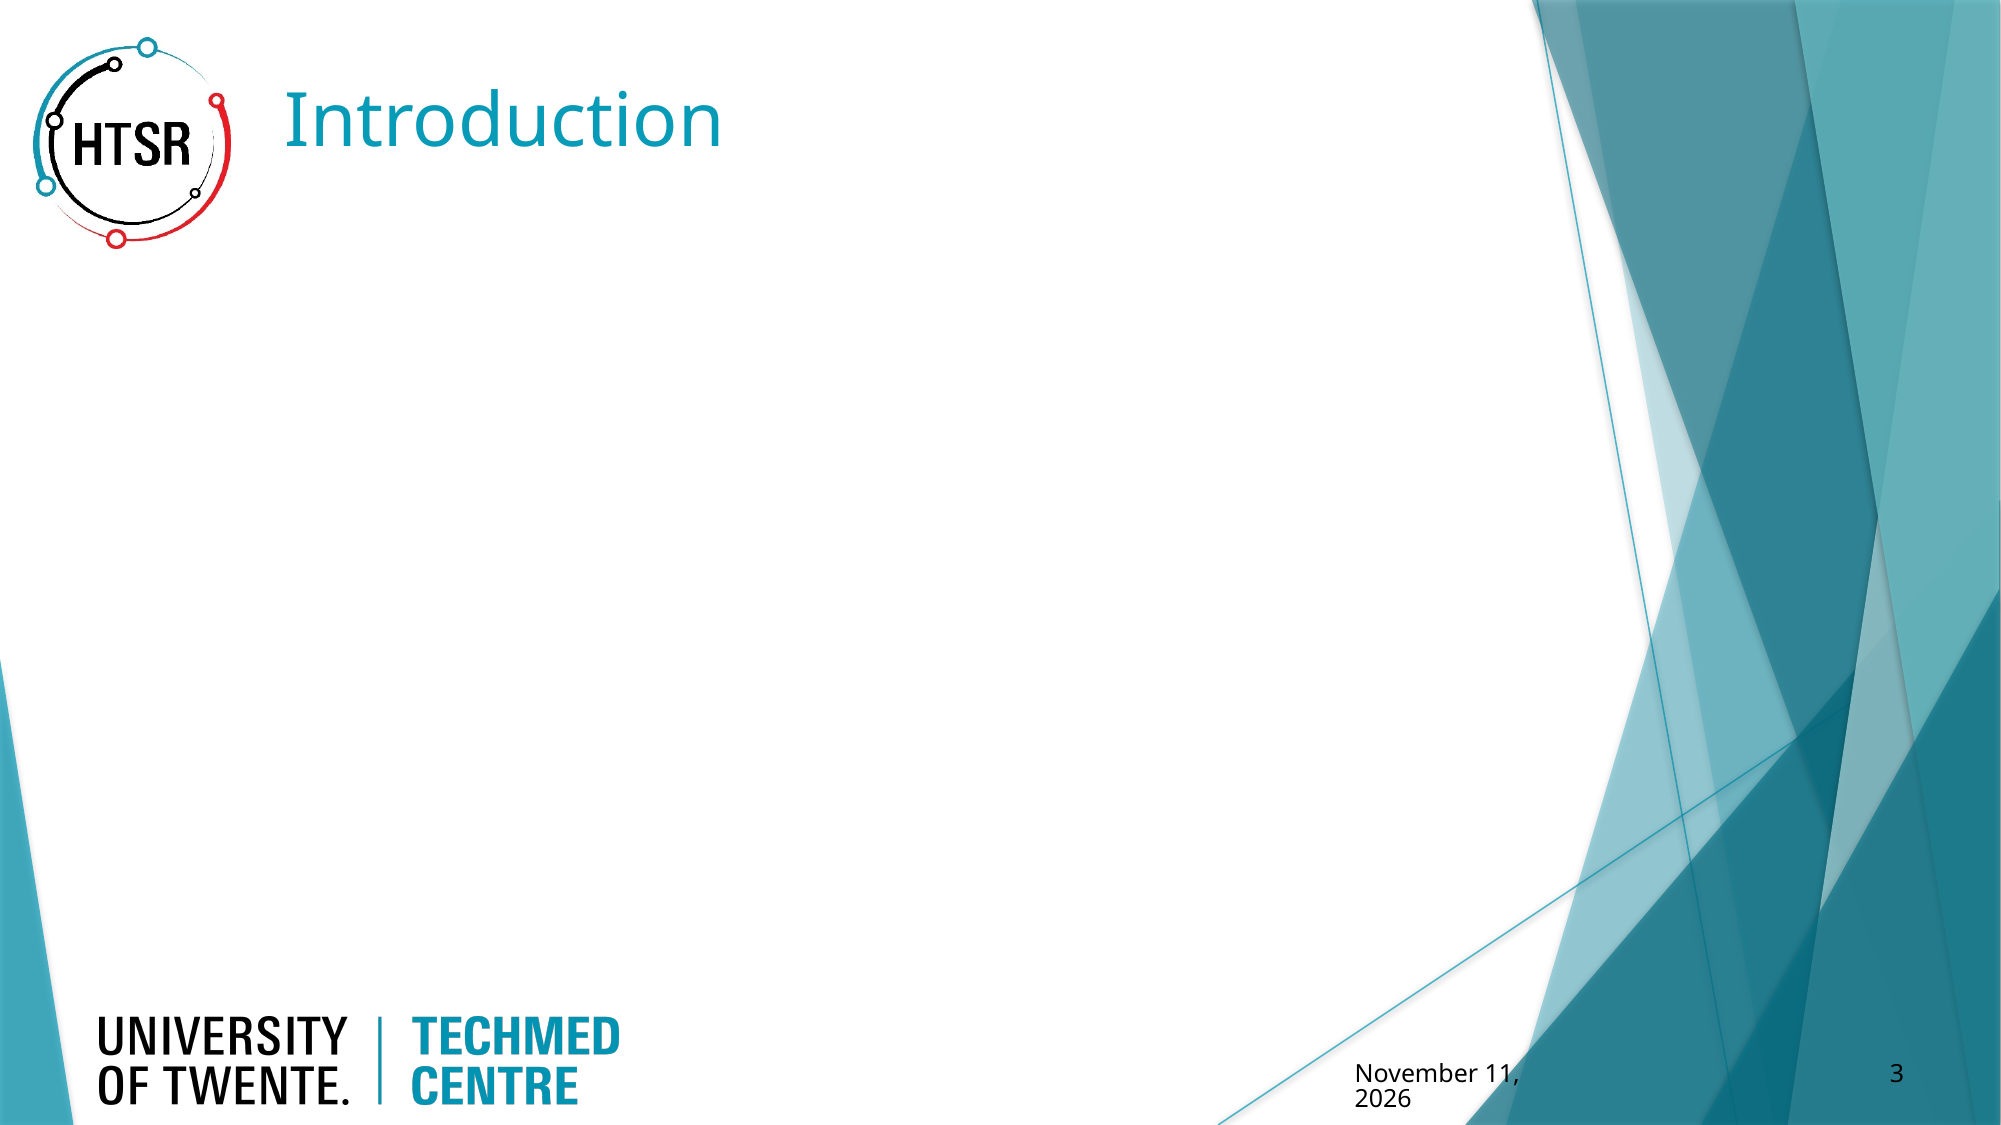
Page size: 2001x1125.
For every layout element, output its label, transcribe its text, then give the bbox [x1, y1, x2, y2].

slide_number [1339, 1036, 1550, 1113]
slide_number ‹#› [1801, 1036, 1919, 1113]
picture [33, 37, 231, 249]
picture [99, 1016, 619, 1105]
title Introduction [269, 64, 1522, 249]
